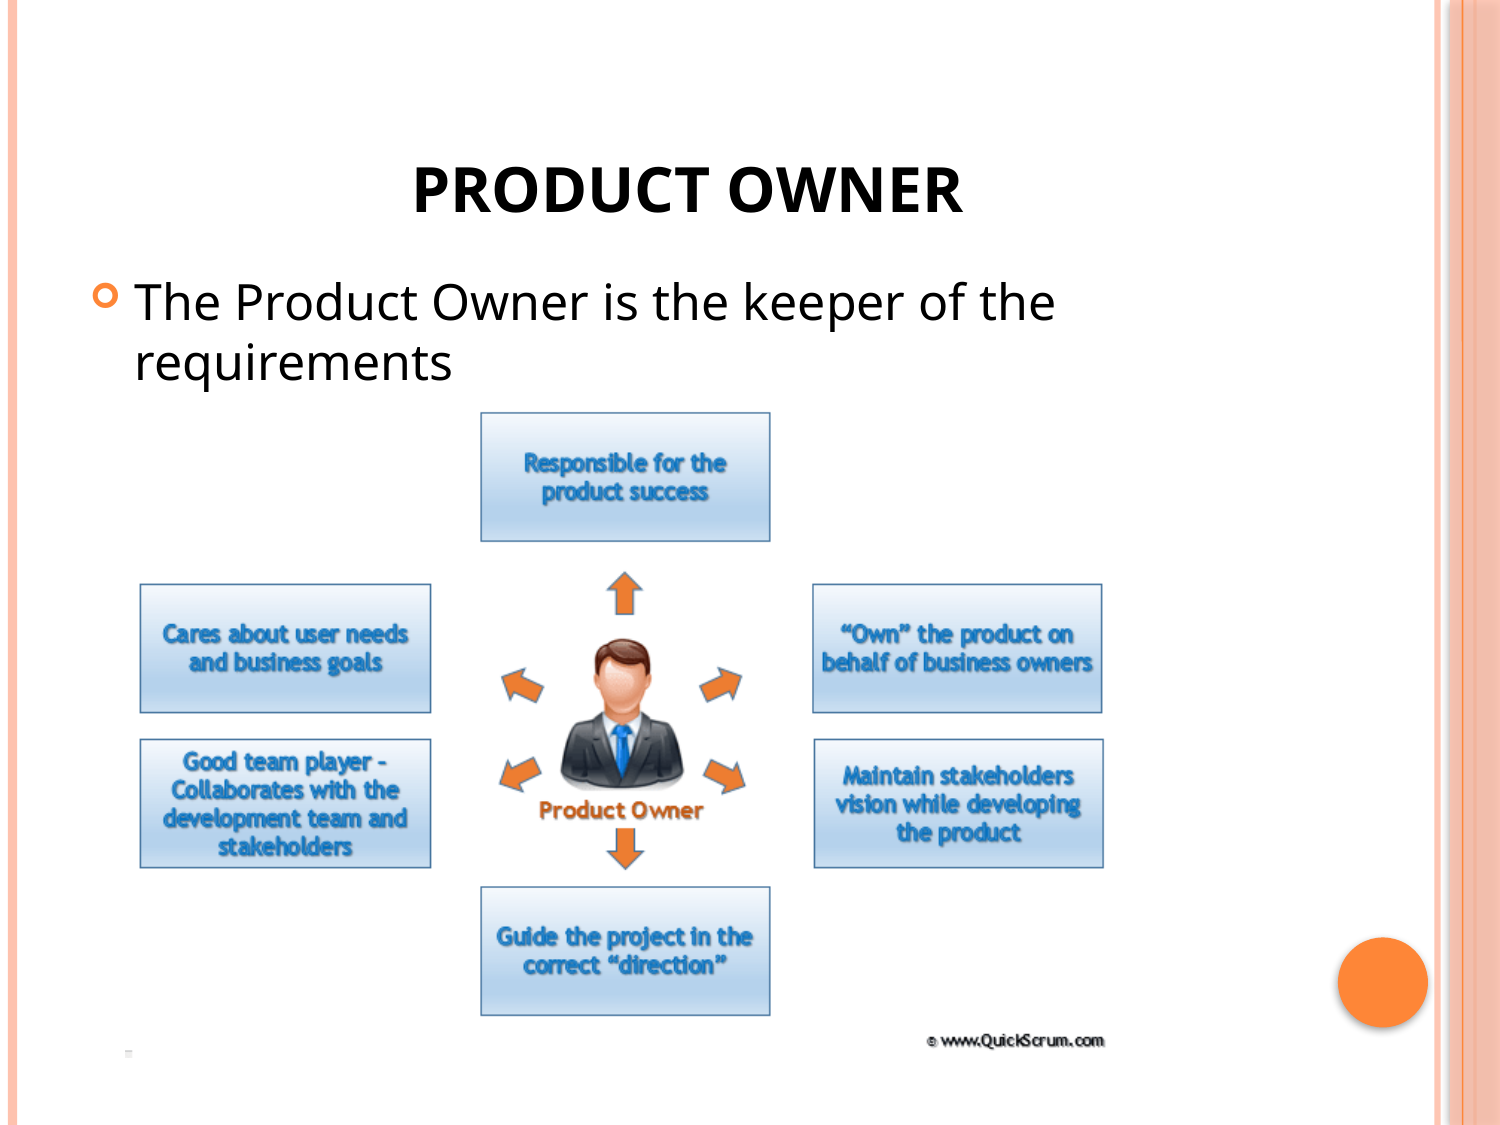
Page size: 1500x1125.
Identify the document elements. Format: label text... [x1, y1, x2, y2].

list The Product Owner is the keeper of the requirements [75, 262, 1300, 1062]
picture [124, 399, 1120, 1058]
title Product Owner [75, 45, 1300, 233]
